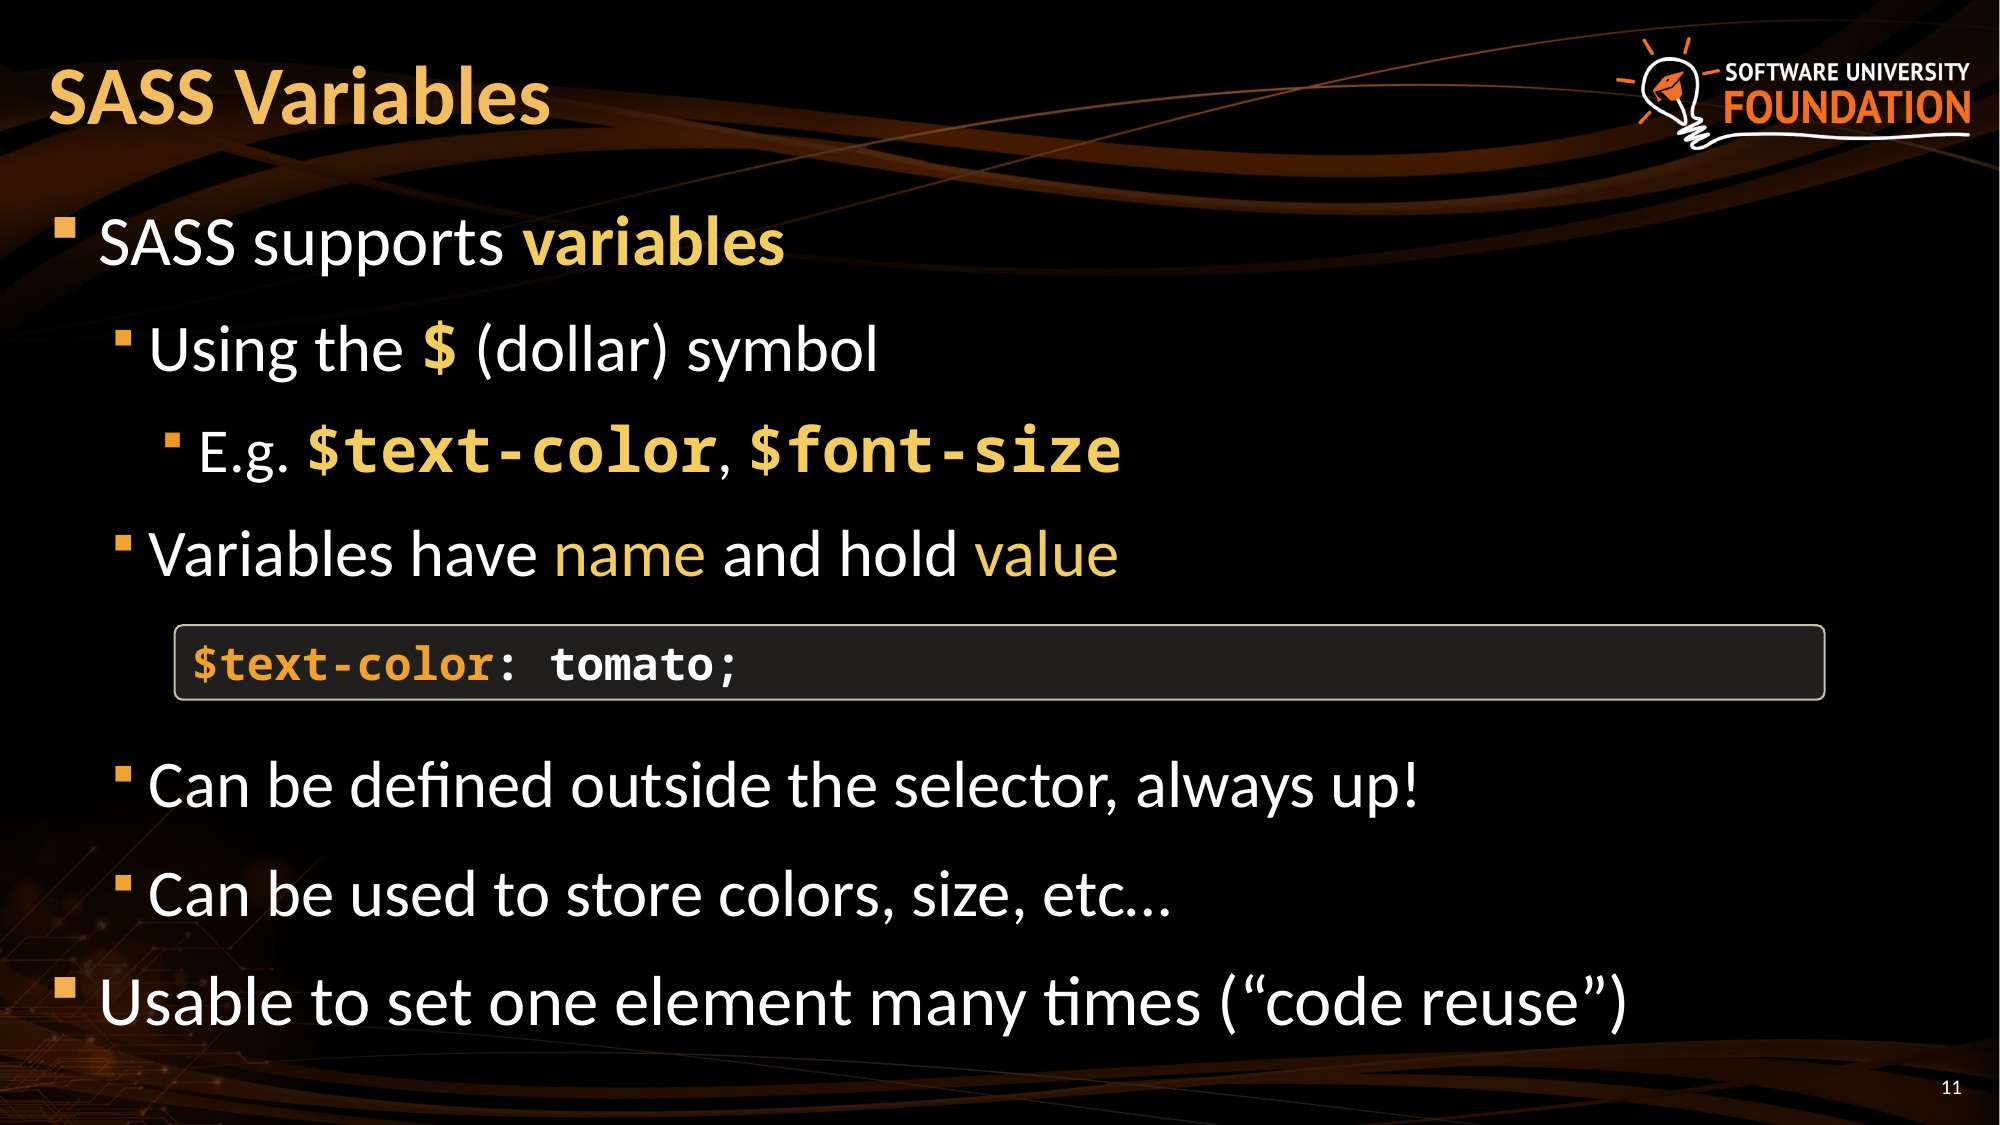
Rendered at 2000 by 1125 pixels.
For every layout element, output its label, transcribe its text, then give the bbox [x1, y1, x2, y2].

title SASS Variables [30, 6, 1602, 189]
list SASS supports variables Using the $ (dollar) symbol E.g. $text-color, $font-size Variables have name and hold value Can be defined outside the selector, always up! Can be used to store colors, size, etc… Usable to set one element many times (“code reuse”) [31, 188, 1968, 1103]
text_box $text-color: tomato; [174, 625, 1825, 700]
picture [0, 0, 2000, 1125]
